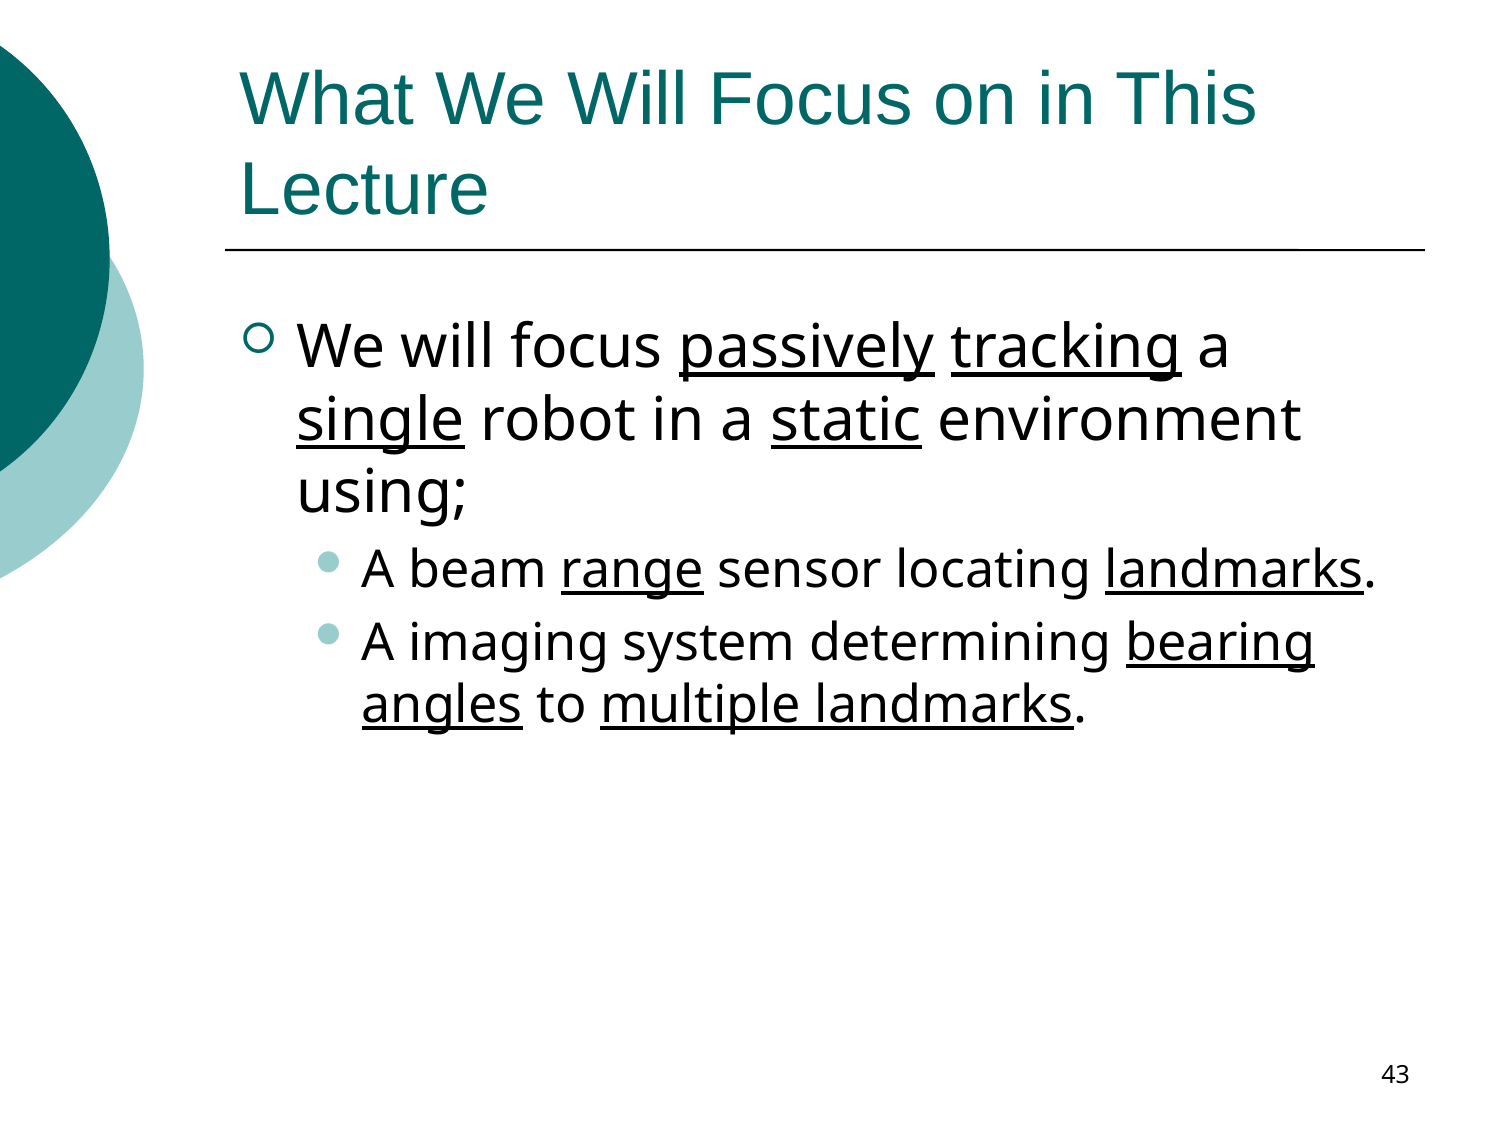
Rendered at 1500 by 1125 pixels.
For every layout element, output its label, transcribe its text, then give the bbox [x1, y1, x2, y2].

slide_number 43 [1074, 1024, 1426, 1101]
list We will focus passively tracking a single robot in a static environment using; A beam range sensor locating landmarks. A imaging system determining bearing angles to multiple landmarks. [224, 299, 1425, 975]
title What We Will Focus on in This Lecture [224, 49, 1425, 238]
